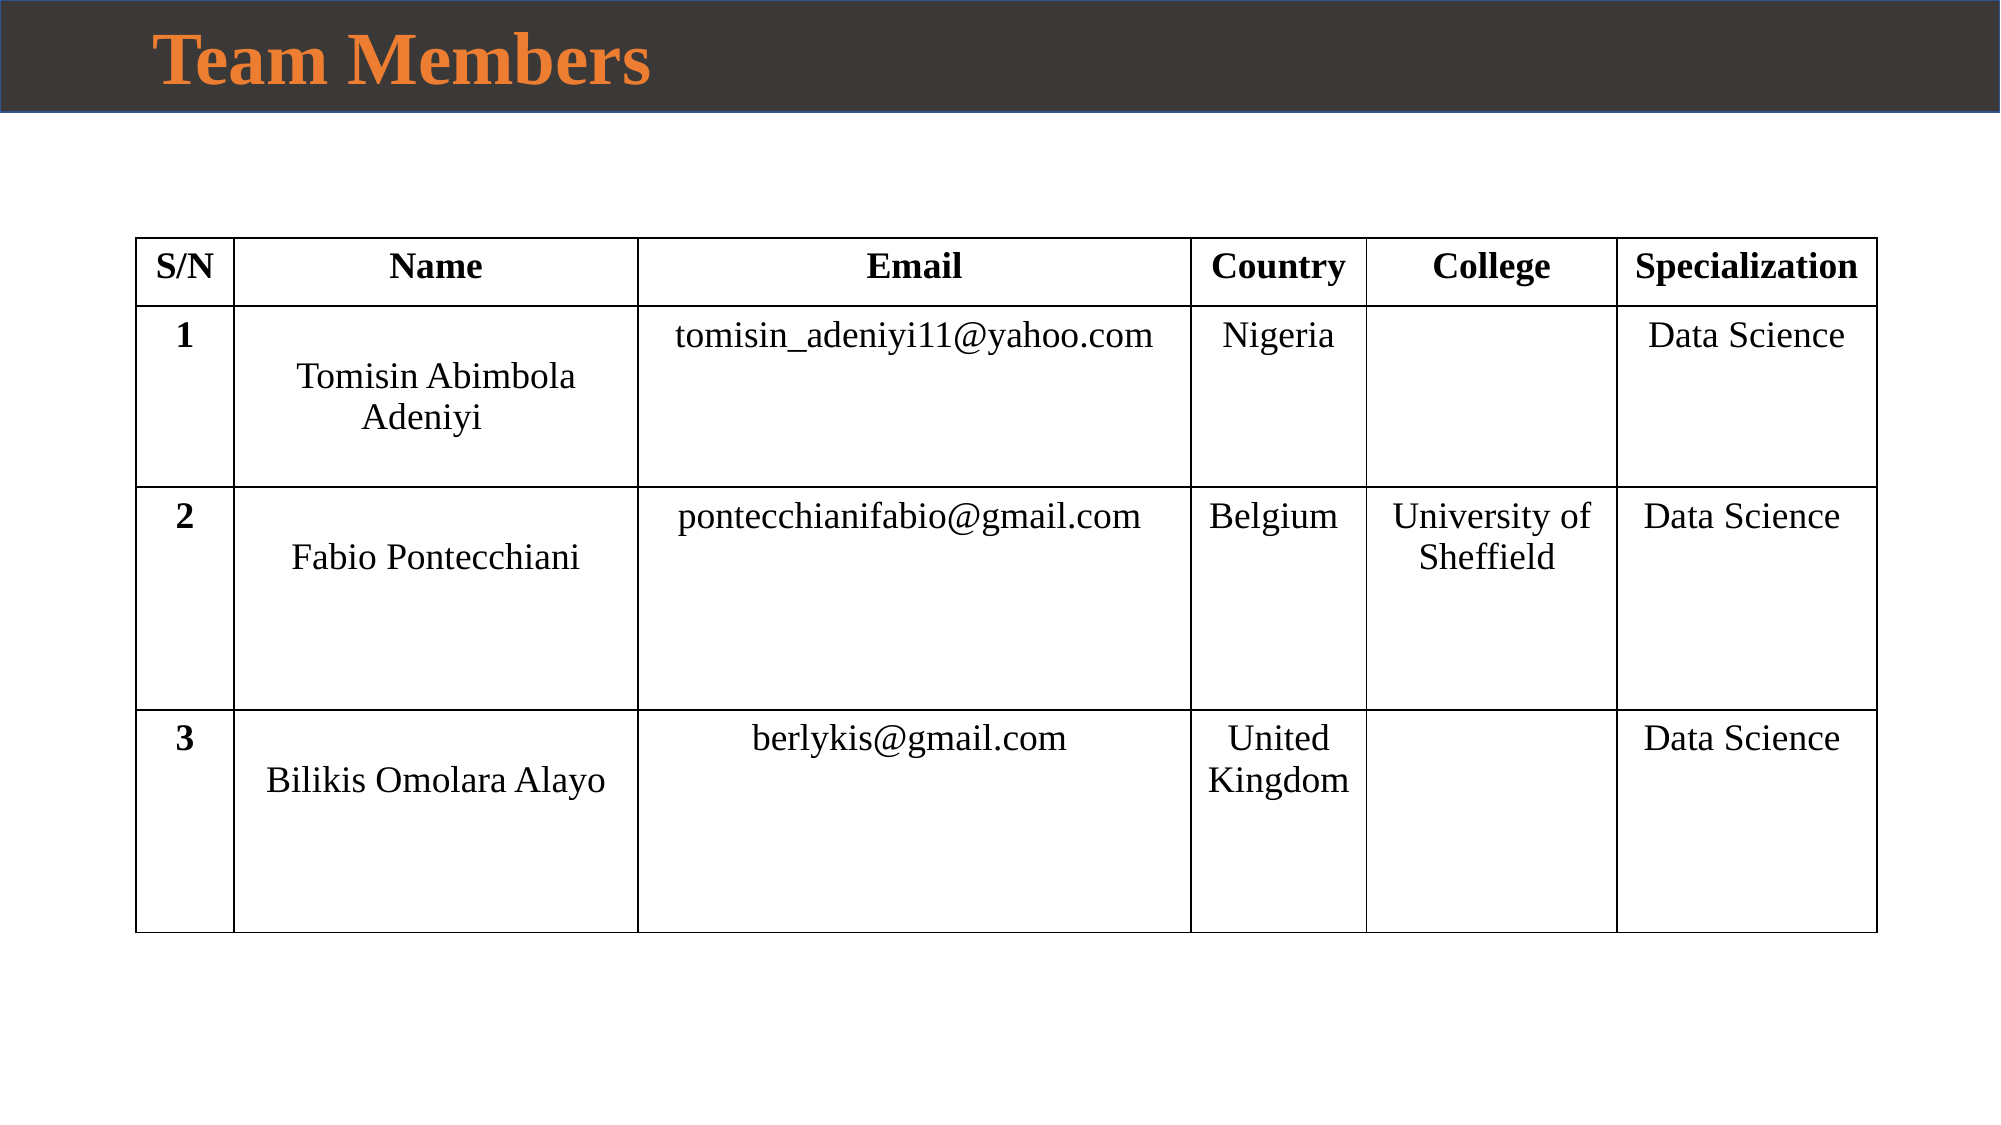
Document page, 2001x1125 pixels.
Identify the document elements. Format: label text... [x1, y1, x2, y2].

table_header College [1367, 239, 1616, 305]
table_cell 3 [137, 711, 233, 932]
table_cell pontecchianifabio@gmail.com [639, 488, 1190, 709]
title Team Members [137, 7, 1863, 113]
table_cell 2 [137, 488, 233, 709]
table_header Specialization [1618, 239, 1876, 305]
table_cell Nigeria [1192, 307, 1366, 486]
table_cell Data Science [1618, 488, 1876, 709]
table_cell [1367, 711, 1616, 932]
table_cell [1367, 307, 1616, 486]
table_cell Bilikis Omolara Alayo [235, 711, 637, 932]
table_header Email [639, 239, 1190, 305]
table_cell Fabio Pontecchiani [235, 488, 637, 709]
table_cell Data Science [1618, 711, 1876, 932]
table_header Country [1192, 239, 1366, 305]
table_cell Belgium [1192, 488, 1366, 709]
table_cell United Kingdom [1192, 711, 1366, 932]
table_cell Tomisin Abimbola Adeniyi [235, 307, 637, 486]
table_cell Data Science [1618, 307, 1876, 486]
table_cell 1 [137, 307, 233, 486]
table_header S/N [137, 239, 233, 305]
table_cell University of Sheffield [1367, 488, 1616, 709]
text_box [0, 0, 2000, 113]
table_cell tomisin_adeniyi11@yahoo.com [639, 307, 1190, 486]
table_header Name [235, 239, 637, 305]
table_cell berlykis@gmail.com [639, 711, 1190, 932]
